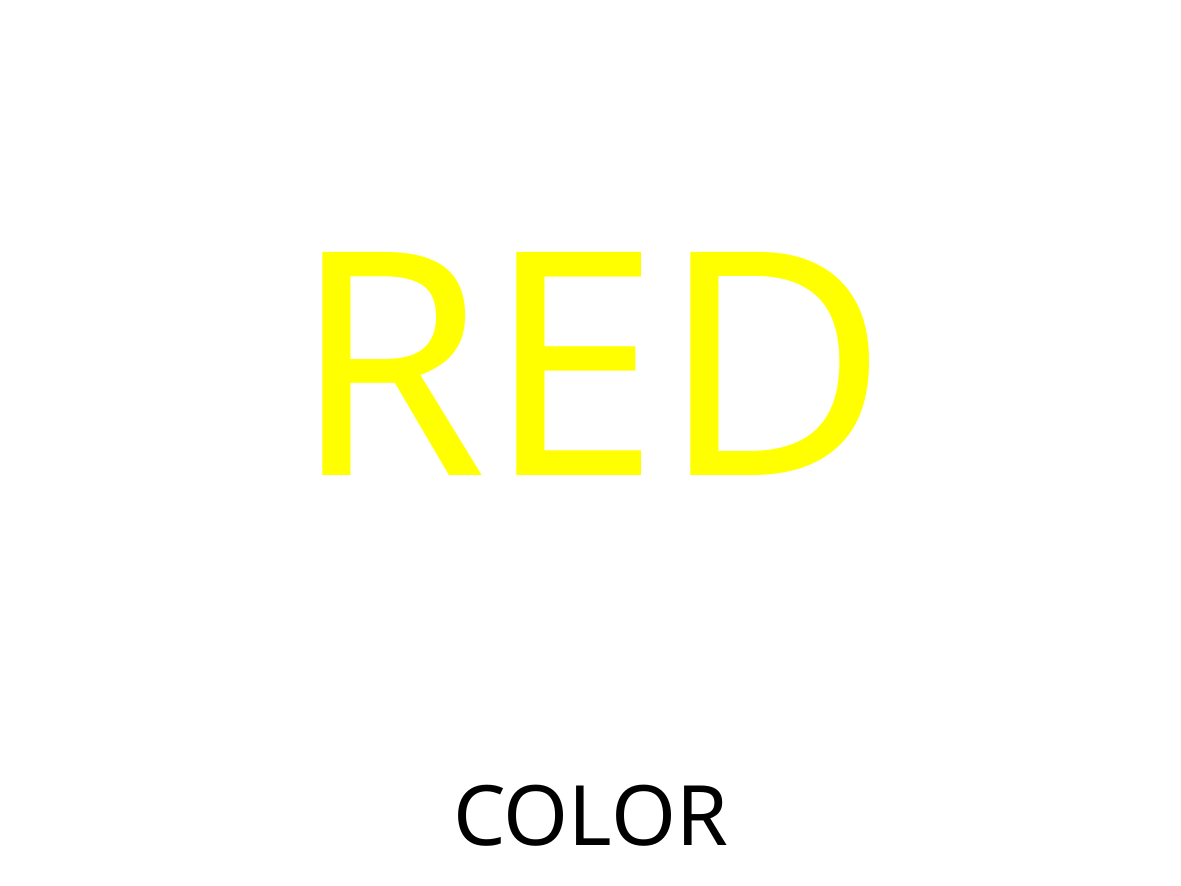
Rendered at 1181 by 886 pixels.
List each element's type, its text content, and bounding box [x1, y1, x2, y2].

text_box COLOR [348, 754, 833, 870]
text_box RED [0, 155, 1181, 546]
